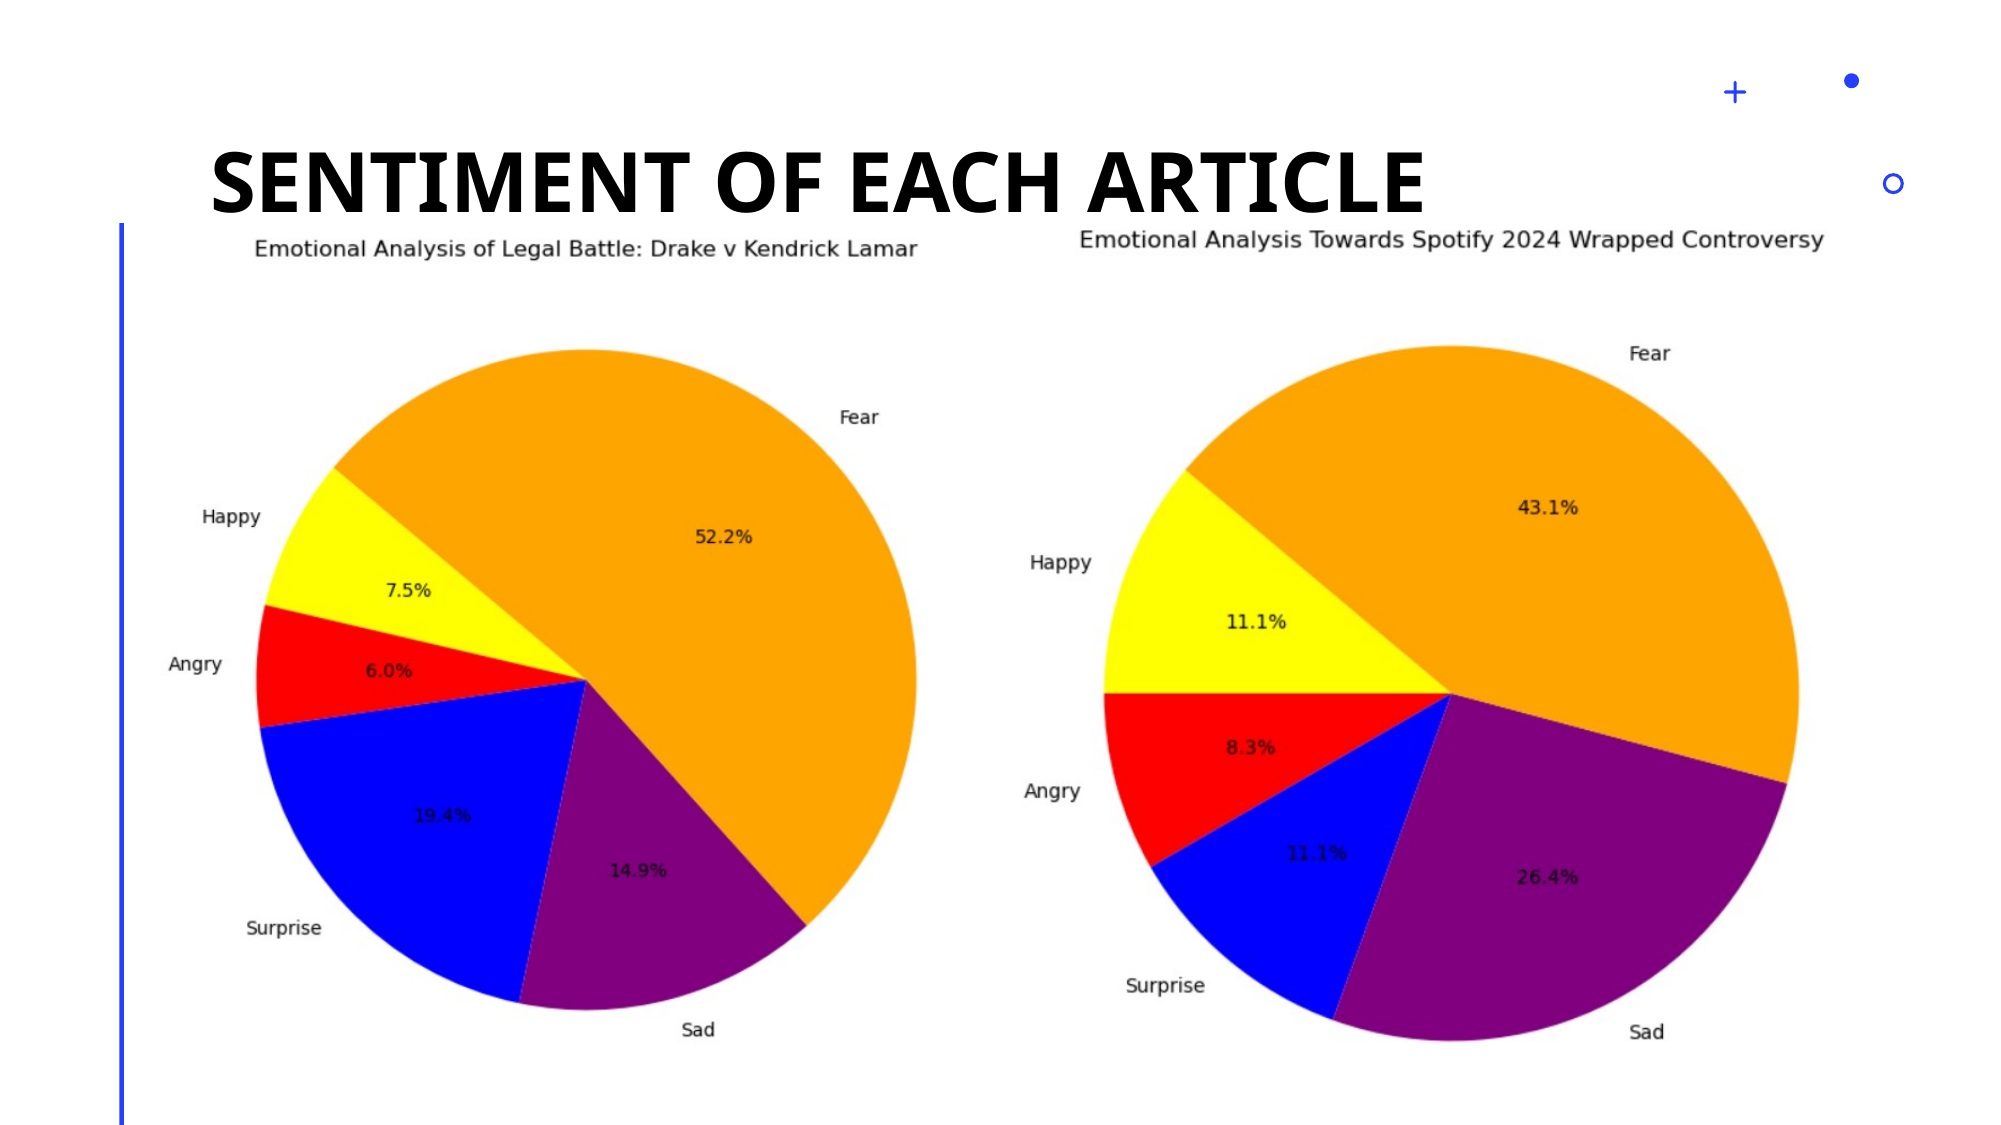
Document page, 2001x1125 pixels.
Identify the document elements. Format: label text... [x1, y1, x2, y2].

title Sentiment of each article [210, 112, 1709, 230]
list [1020, 228, 1829, 1045]
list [153, 229, 919, 1045]
